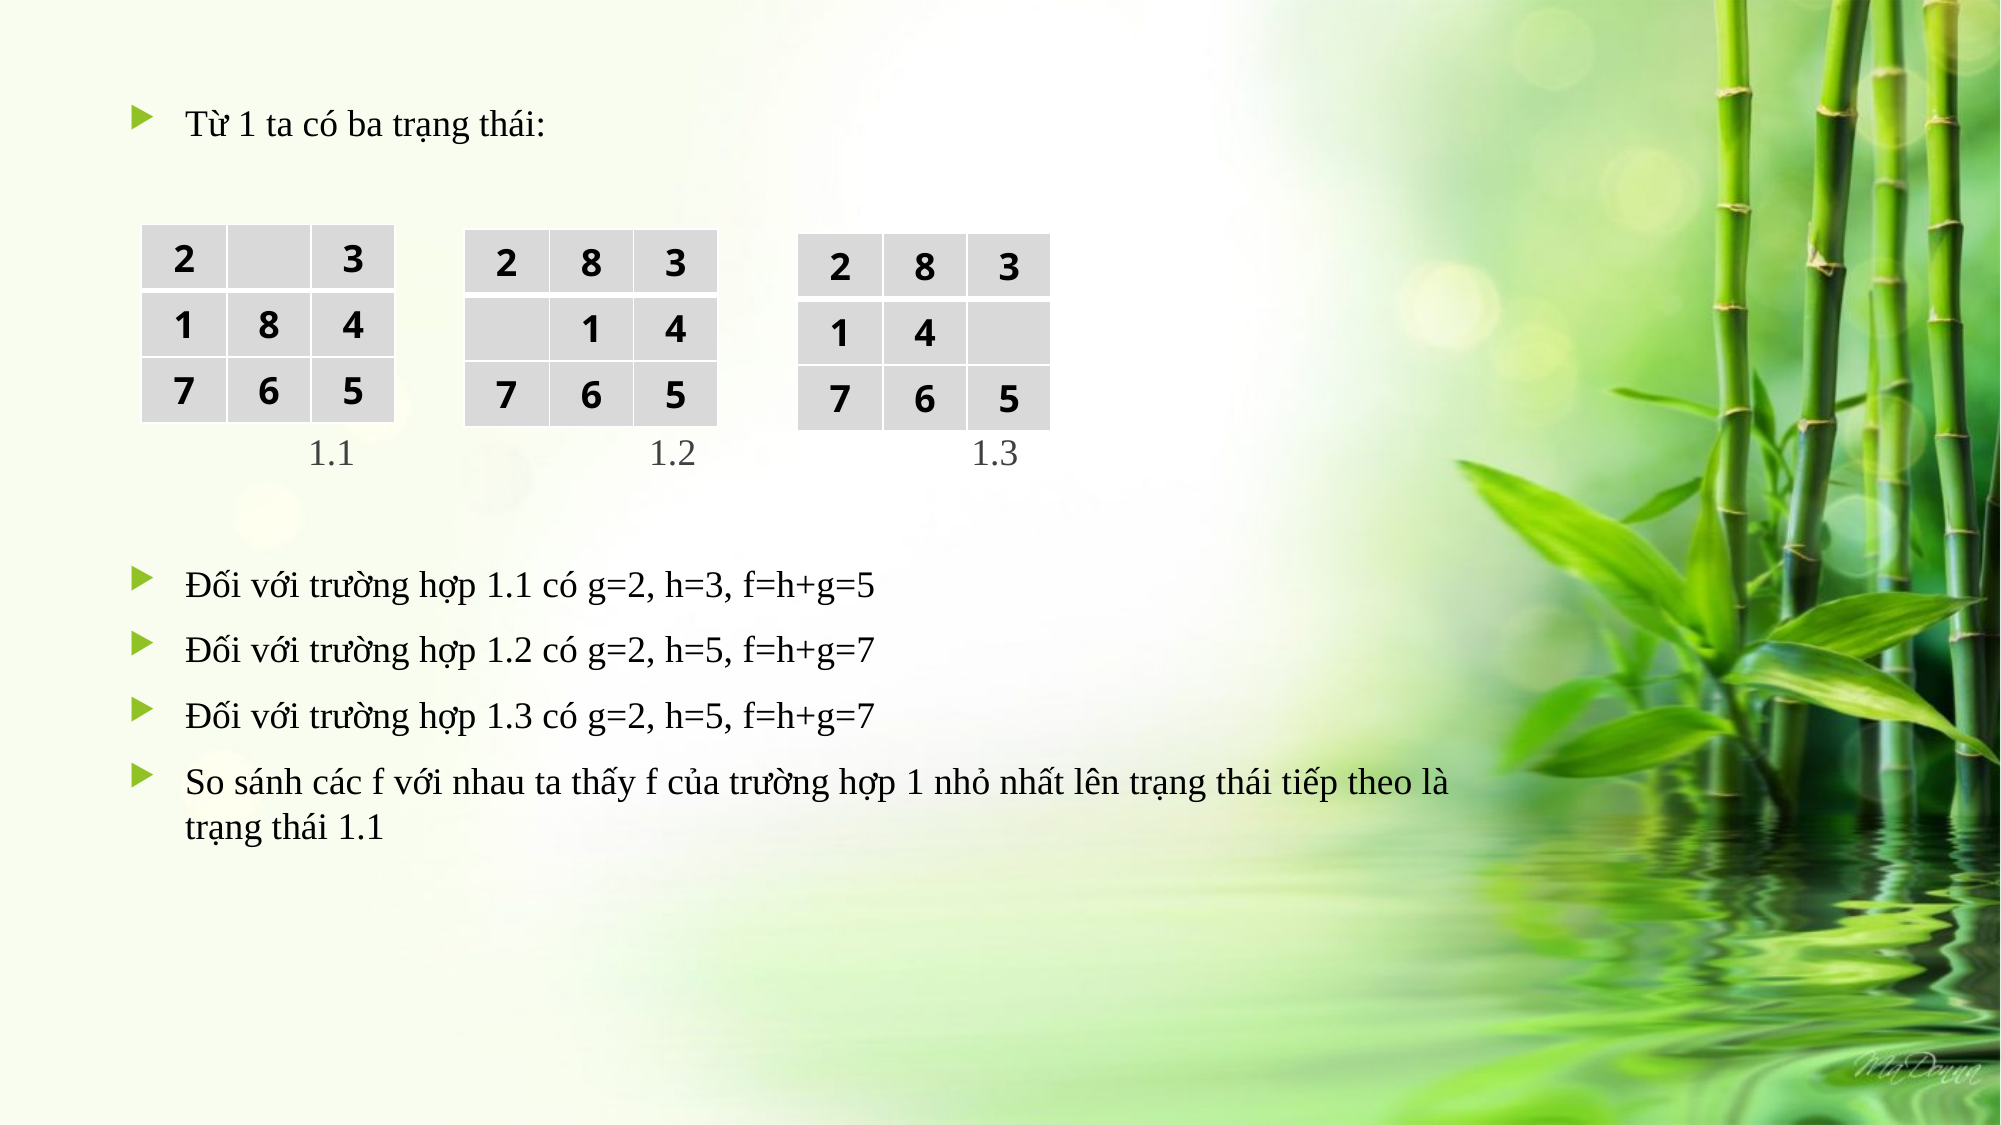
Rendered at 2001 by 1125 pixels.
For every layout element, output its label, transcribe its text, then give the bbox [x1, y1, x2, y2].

table_header 3 [634, 230, 717, 292]
table_cell 5 [634, 362, 717, 426]
table_header 3 [968, 234, 1050, 296]
table_header 2 [798, 234, 882, 296]
table_cell 7 [142, 358, 226, 422]
table_header [228, 225, 310, 288]
table_cell 8 [228, 293, 310, 356]
table_cell 4 [884, 302, 966, 364]
table_cell 5 [312, 358, 394, 422]
table_cell 1 [550, 298, 633, 360]
table_cell [465, 298, 549, 360]
table_cell 4 [634, 298, 717, 360]
table_cell 1 [798, 302, 882, 364]
table_header 8 [550, 230, 633, 292]
table_cell 1 [142, 293, 226, 356]
picture [0, 0, 2001, 1125]
table_header 2 [465, 230, 549, 292]
table_cell 6 [228, 358, 310, 422]
table_header 8 [884, 234, 966, 296]
table_cell 5 [968, 366, 1050, 430]
table_cell 7 [465, 362, 549, 426]
table_cell 6 [550, 362, 633, 426]
list Từ 1 ta có ba trạng thái: 1.1 1.2 1.3 Đối với trường hợp 1.1 có g=2, h=3, f=h+g=5 Đối với trường hợp 1.2 có g=2, h=5, f=h+g=7 Đối với trường hợp 1.3 có g=2, h=5, f=h+g=7 So sánh các f với nhau ta thấy f của trường hợp 1 nhỏ nhất lên trạng thái tiếp theo là trạng thái 1.1 [113, 91, 1525, 980]
table_cell 6 [884, 366, 966, 430]
table_header 3 [312, 225, 394, 288]
table_header 2 [142, 225, 226, 288]
table_cell 4 [312, 293, 394, 356]
table_cell [968, 302, 1050, 364]
table_cell 7 [798, 366, 882, 430]
